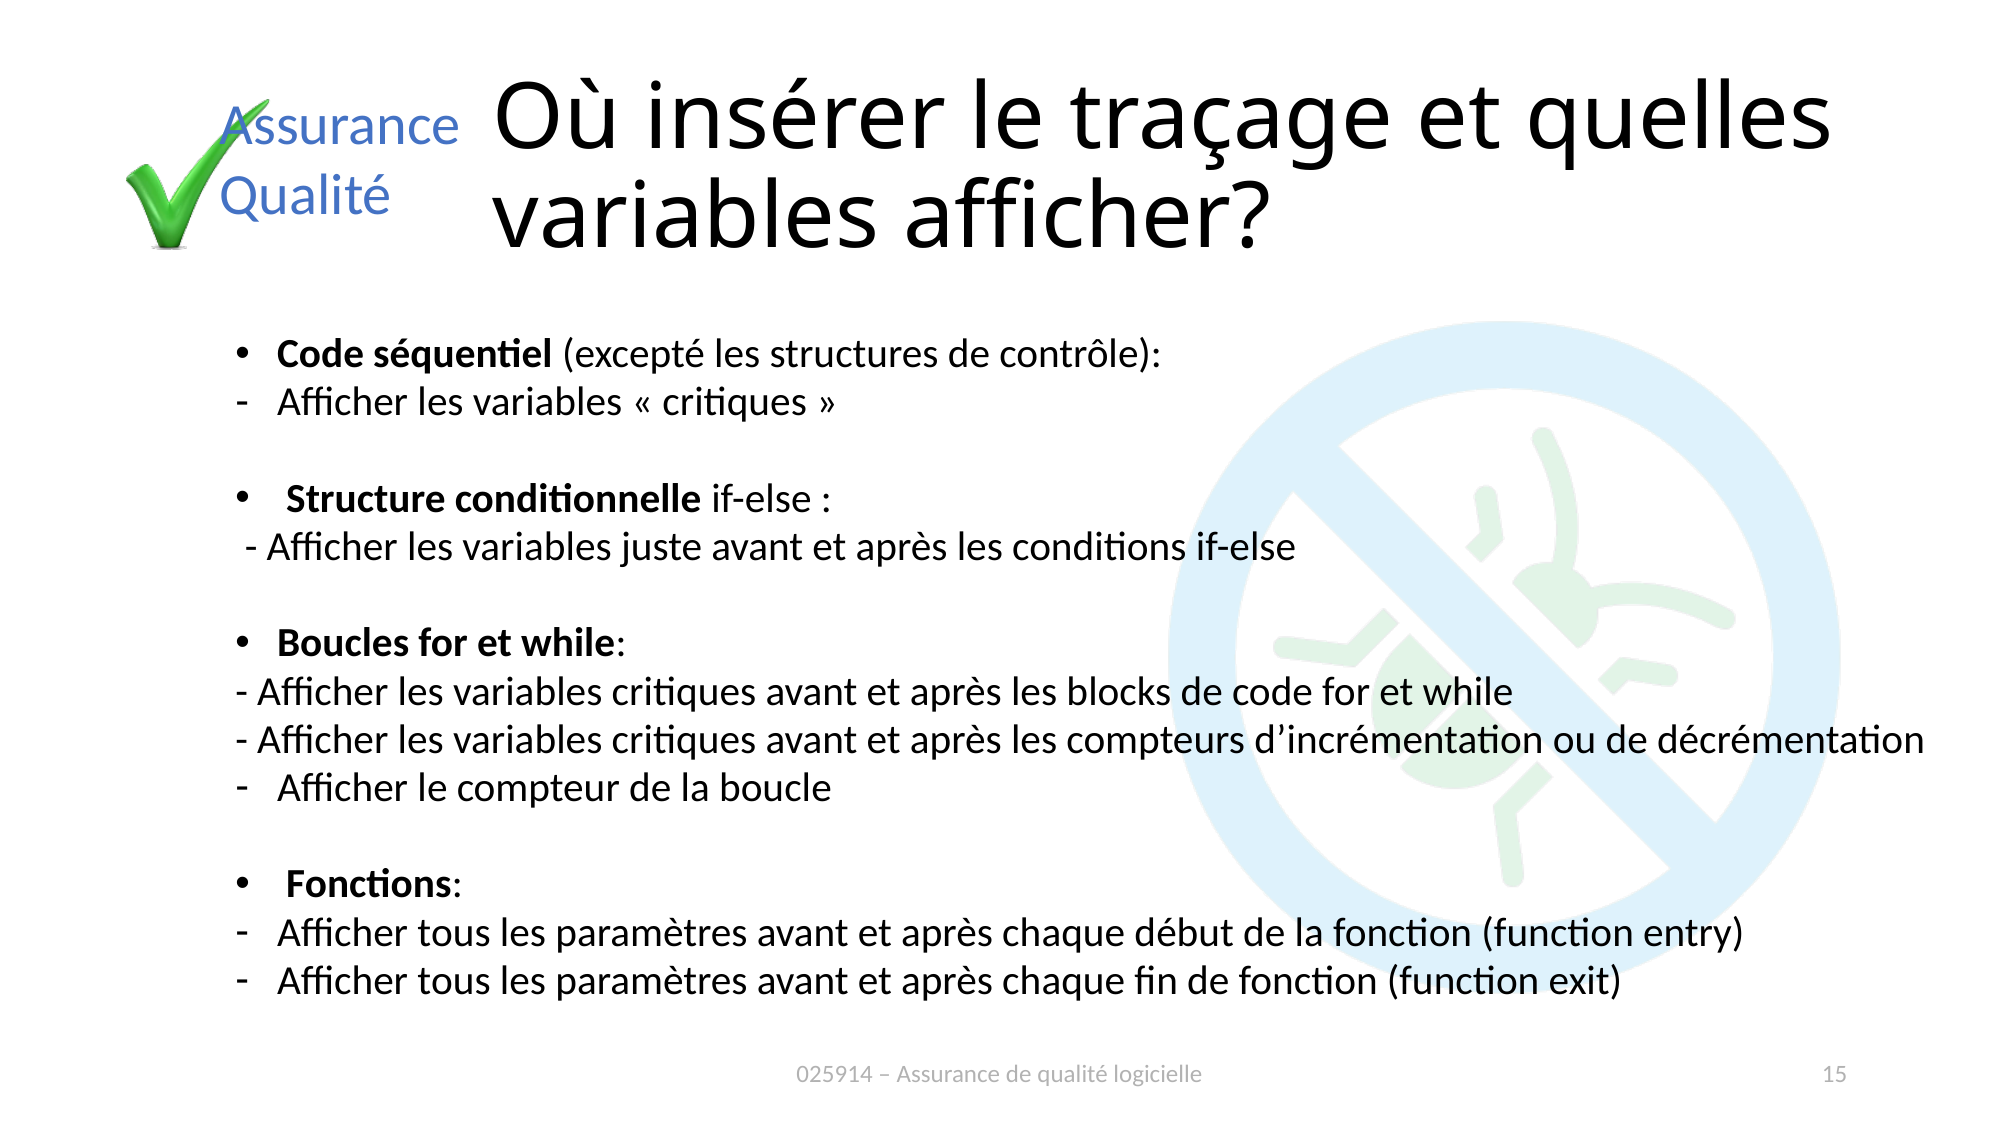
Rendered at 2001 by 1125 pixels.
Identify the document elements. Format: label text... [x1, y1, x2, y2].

list Code séquentiel (excepté les structures de contrôle): Afficher les variables « critiques » Structure conditionnelle if-else : - Afficher les variables juste avant et après les conditions if-else Boucles for et while: - Afficher les variables critiques avant et après les blocks de code for et while - Afficher les variables critiques avant et après les compteurs d’incrémentation ou de décrémentation Afficher le compteur de la boucle Fonctions: Afficher tous les paramètres avant et après chaque début de la fonction (function entry) Afficher tous les paramètres avant et après chaque fin de fonction (function exit) [137, 299, 1942, 1043]
title Où insérer le traçage et quelles variables afficher? [477, 59, 1863, 278]
picture [118, 85, 276, 255]
footer 025914 – Assurance de qualité logicielle [662, 1042, 1338, 1103]
slide_number 15 [1412, 1042, 1863, 1103]
